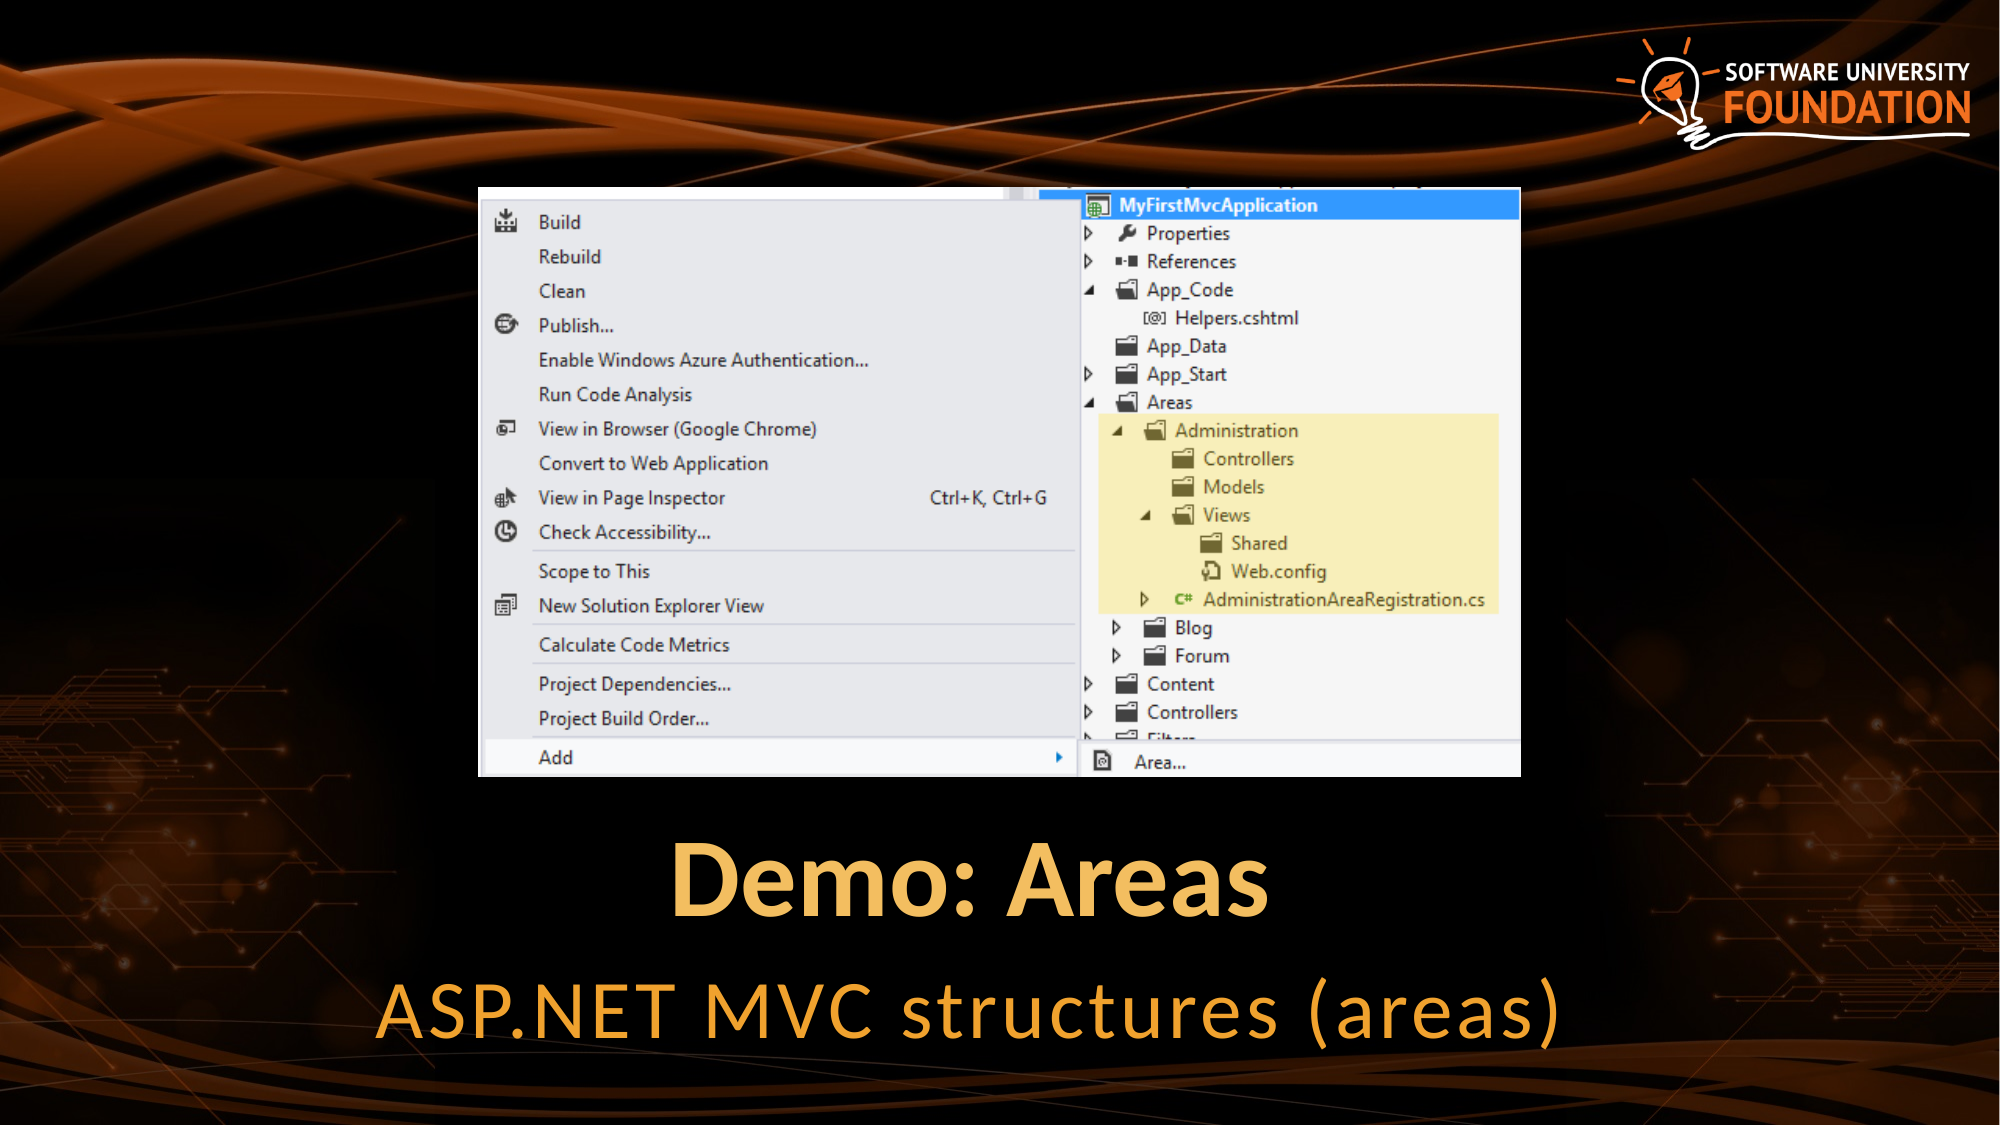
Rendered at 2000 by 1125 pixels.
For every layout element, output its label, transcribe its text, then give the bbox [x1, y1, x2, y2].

list ASP.NET MVC structures (areas) [237, 944, 1704, 1057]
title Demo: Areas [237, 812, 1704, 944]
picture [0, 0, 2000, 1125]
